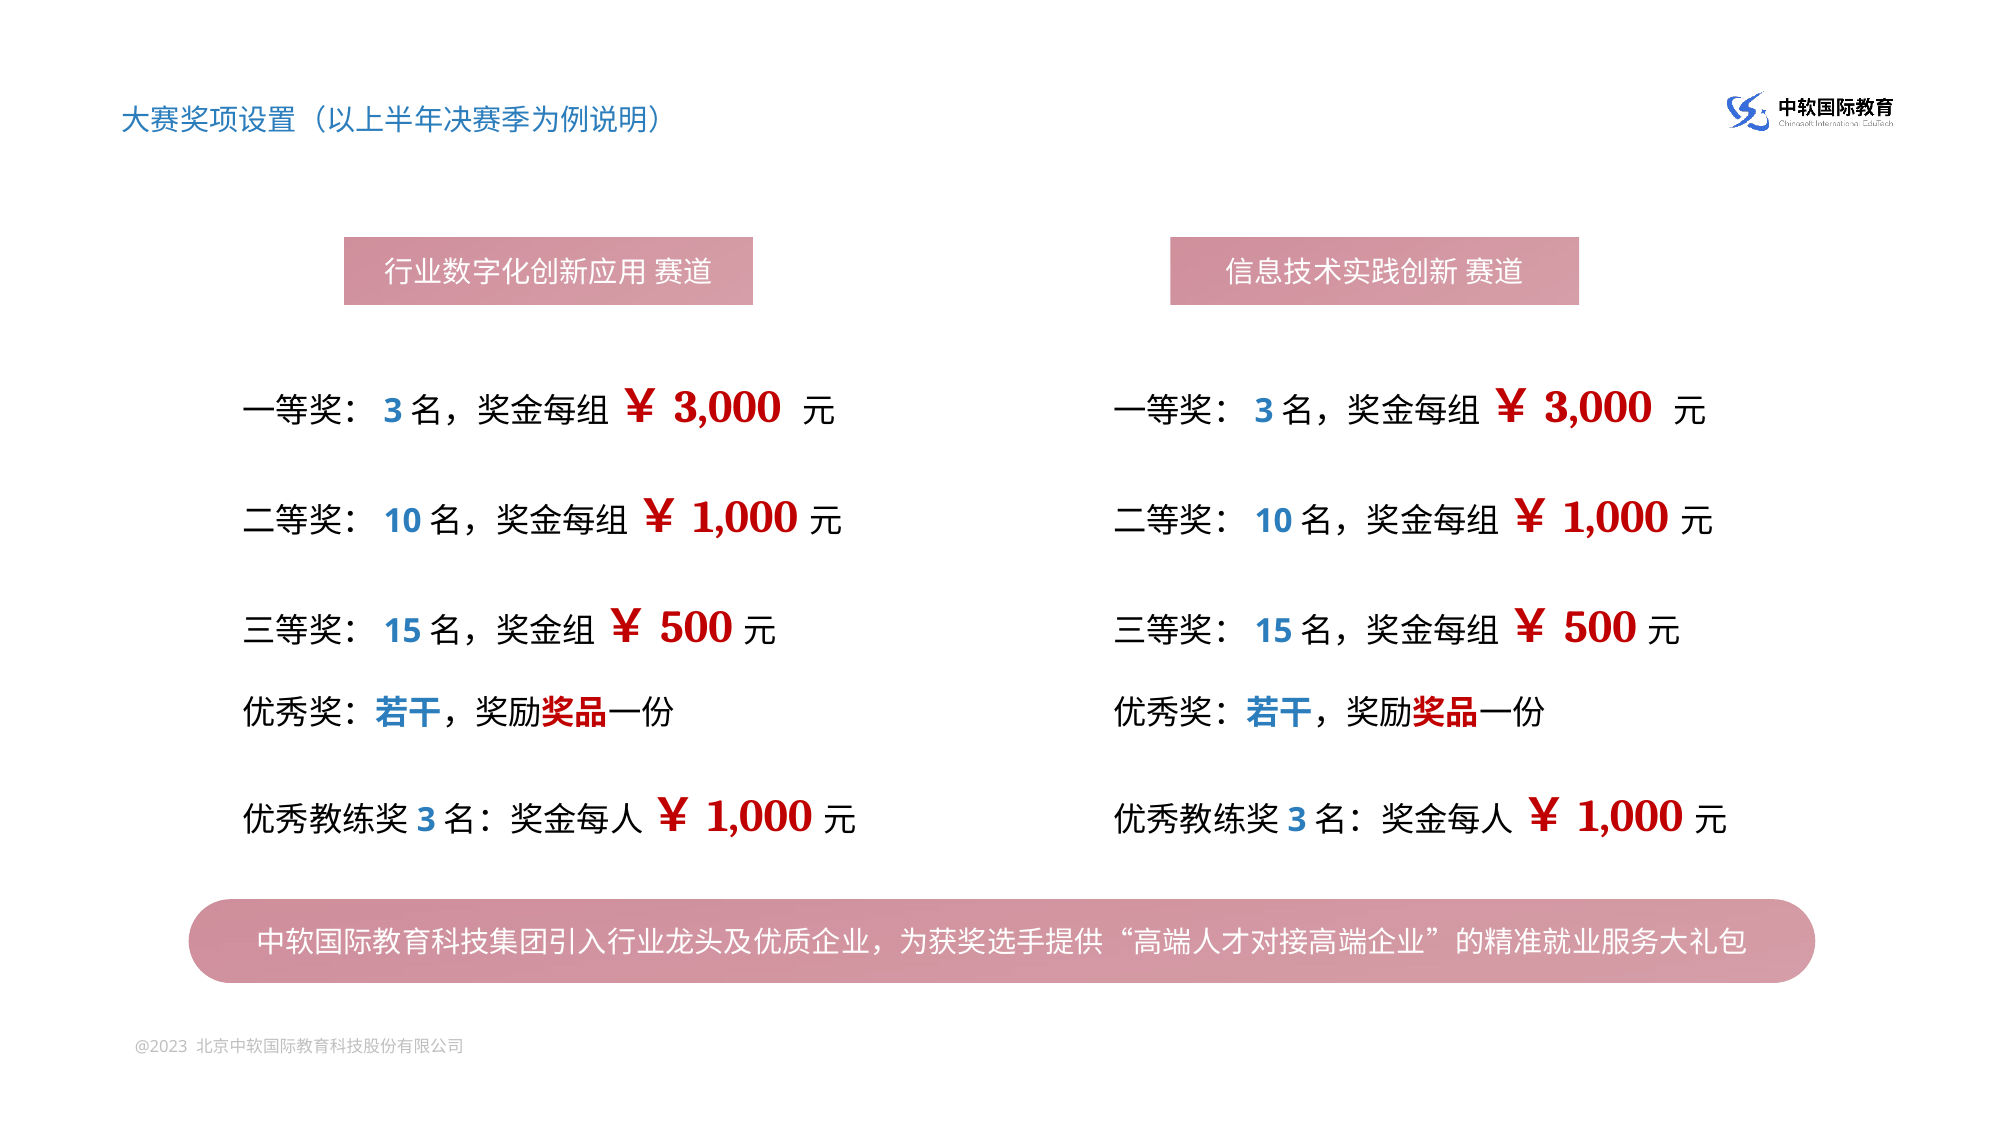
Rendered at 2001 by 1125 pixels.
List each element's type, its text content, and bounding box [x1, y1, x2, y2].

text_box 中软国际教育科技集团引入行业龙头及优质企业，为获奖选手提供“高端人才对接高端企业”的精准就业服务大礼包 [187, 898, 1817, 985]
text_box 一等奖：3名，奖金每组 ￥3,000 元 二等奖：10名，奖金每组 ￥1,000元 三等奖：15名，奖金每组 ￥500元 优秀奖：若干，奖励奖品一份 优秀教练奖3名：奖金每人 ￥1,000元 [1098, 314, 1807, 849]
text_box 行业数字化创新应用 赛道 [343, 236, 754, 306]
text_box 信息技术实践创新 赛道 [1169, 236, 1580, 306]
text_box 大赛奖项设置（以上半年决赛季为例说明） [106, 93, 1193, 144]
picture [1684, 76, 1935, 148]
text_box @2023 北京中软国际教育科技股份有限公司 [120, 1028, 520, 1063]
text_box 一等奖：3名，奖金每组 ￥3,000 元 二等奖：10名，奖金每组 ￥1,000元 三等奖：15名，奖金组 ￥500元 优秀奖：若干，奖励奖品一份 优秀教练奖3名：奖金每人 ￥1,000元 [227, 314, 936, 849]
